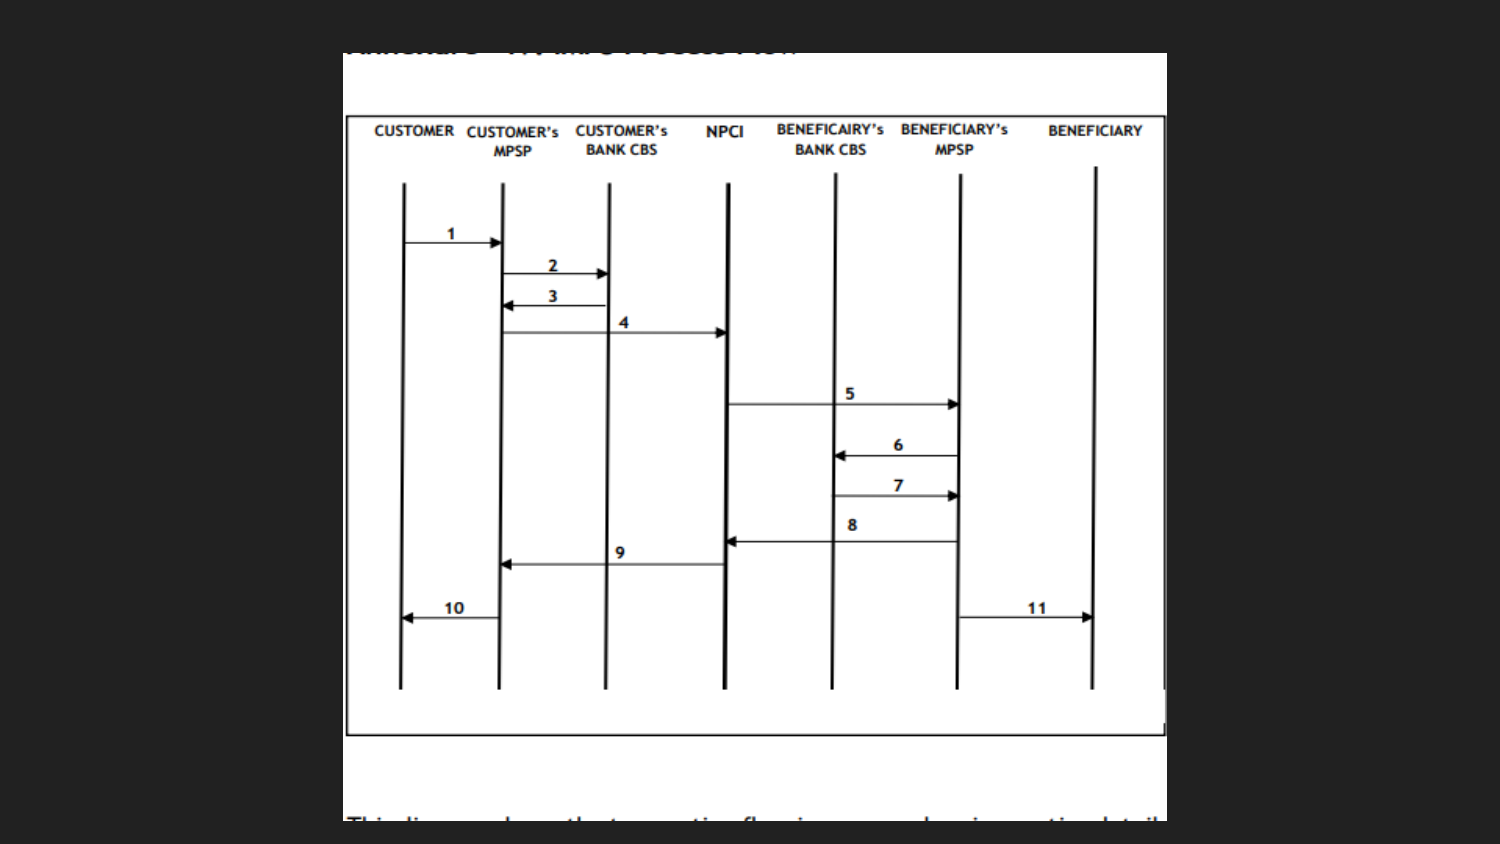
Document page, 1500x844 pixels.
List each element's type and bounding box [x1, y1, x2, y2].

picture [342, 53, 1167, 821]
